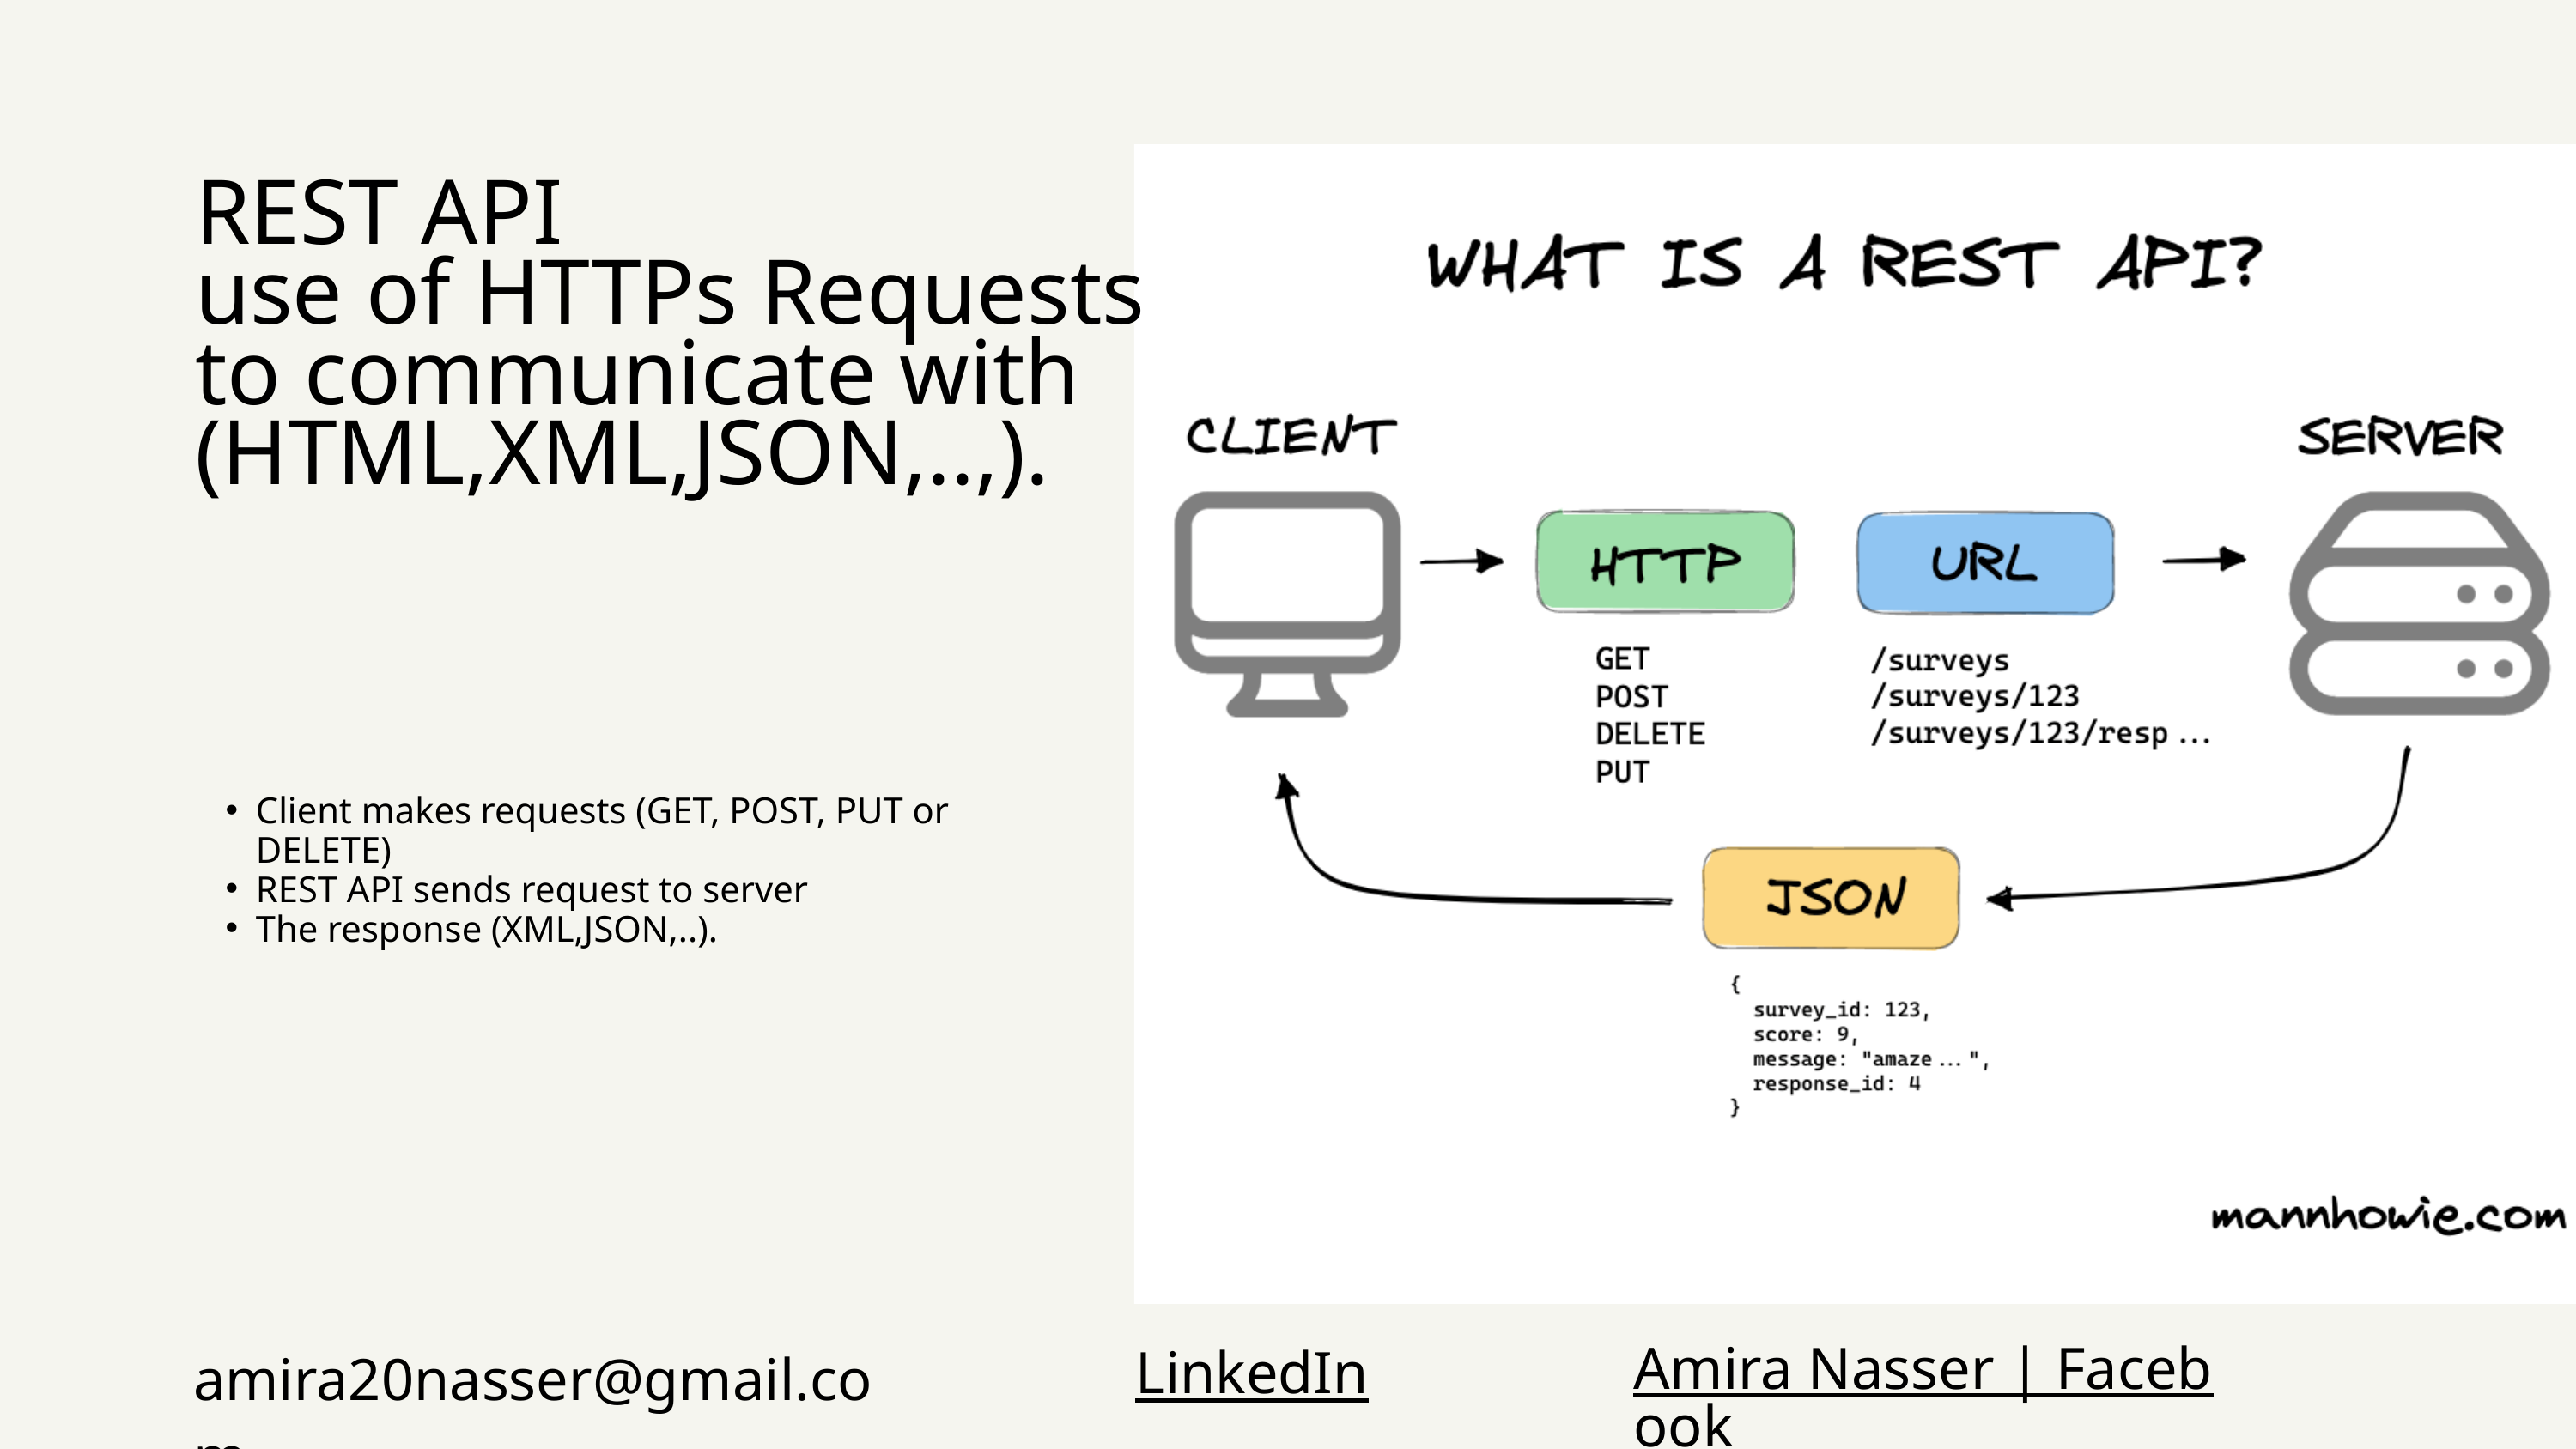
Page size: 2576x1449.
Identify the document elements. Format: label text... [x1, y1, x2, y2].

text_box LinkedIn [1122, 1330, 1454, 1421]
text_box Amira Nasser | Facebook [1620, 1325, 2252, 1416]
text_box amira20nasser@gmail.com [193, 1334, 880, 1449]
text_box [1133, 144, 2576, 1304]
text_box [194, 166, 1165, 949]
